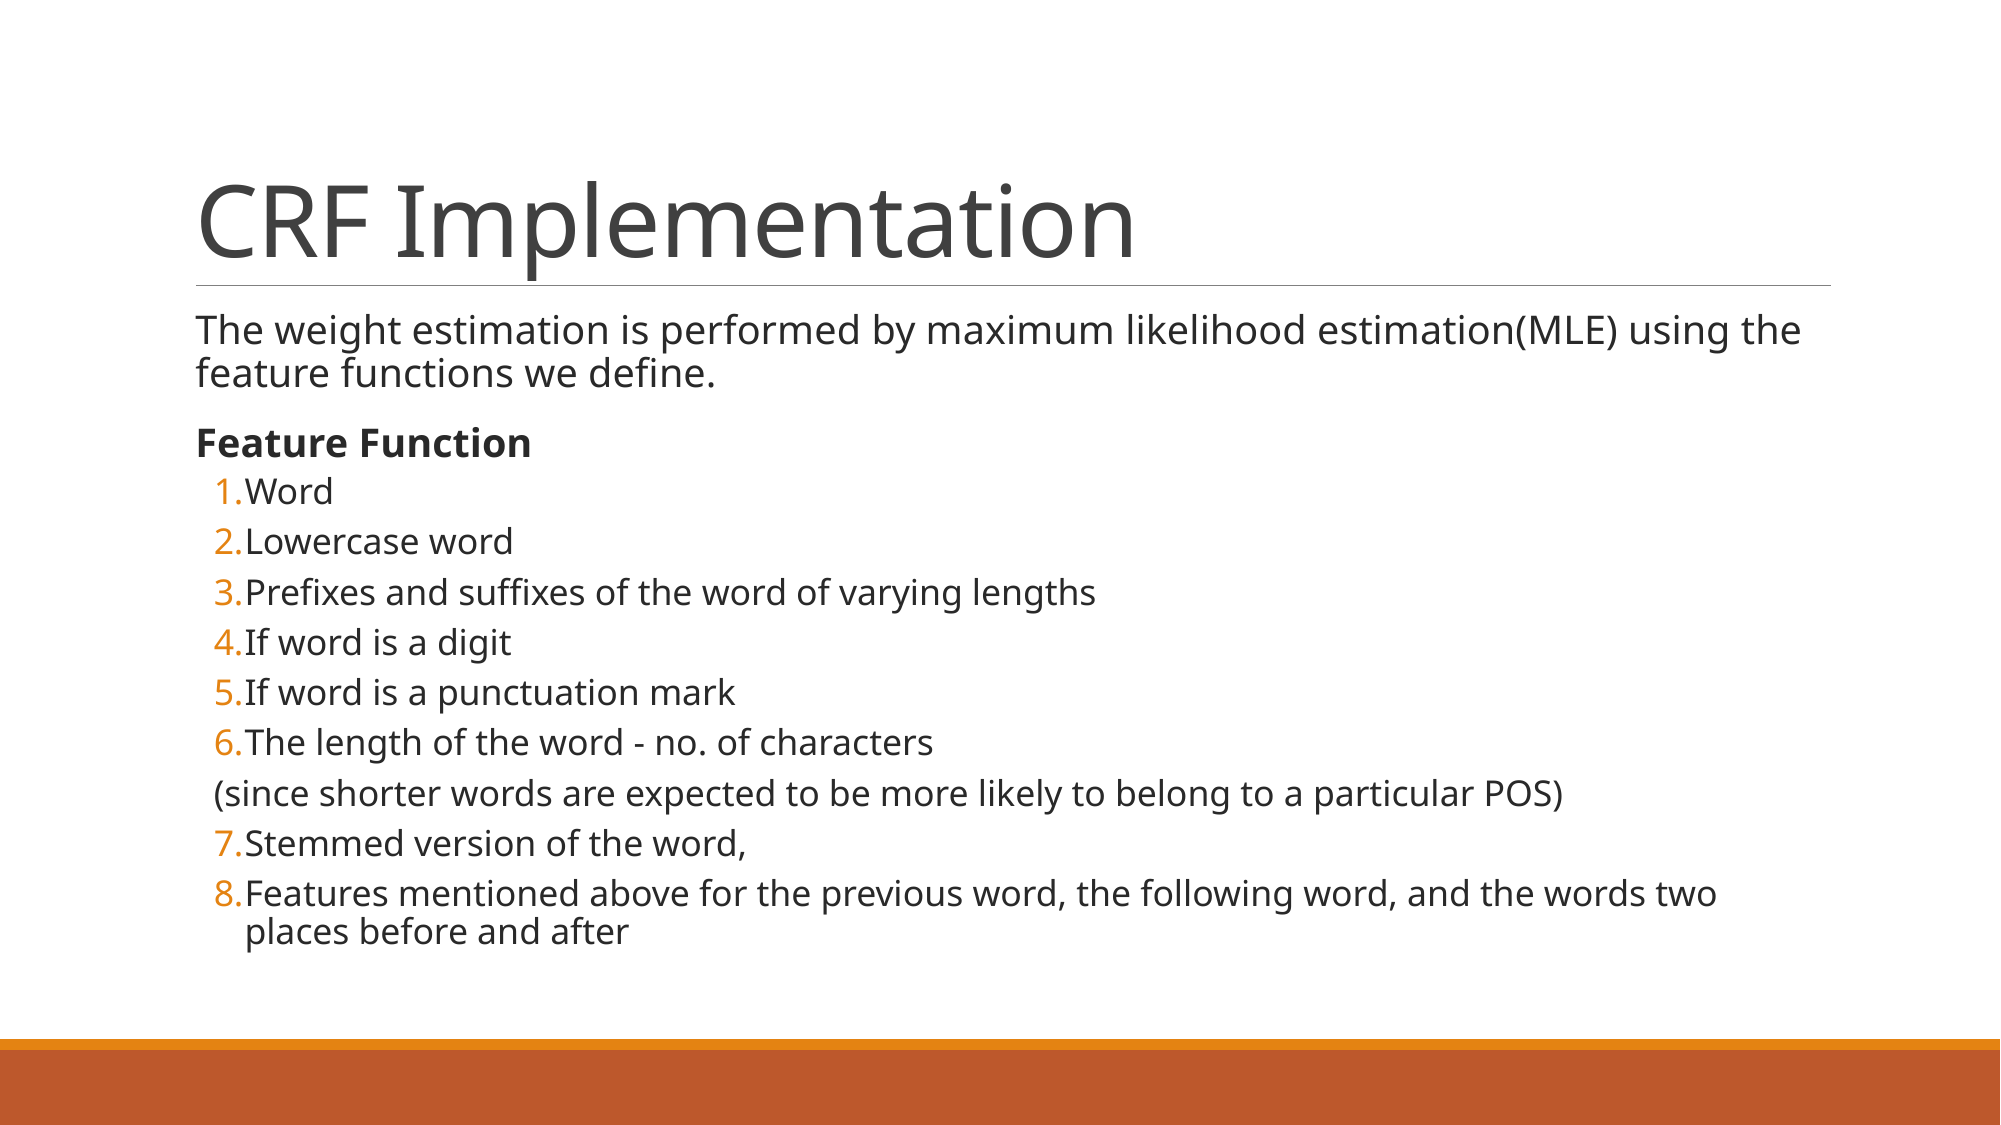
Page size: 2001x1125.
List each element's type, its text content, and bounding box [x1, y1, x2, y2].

list The weight estimation is performed by maximum likelihood estimation(MLE) using the feature functions we define. Feature Function Word Lowercase word Prefixes and suffixes of the word of varying lengths If word is a digit If word is a punctuation mark The length of the word - no. of characters (since shorter words are expected to be more likely to belong to a particular POS) Stemmed version of the word, Features mentioned above for the previous word, the following word, and the words two places before and after [180, 302, 1830, 963]
title CRF Implementation [180, 47, 1830, 285]
